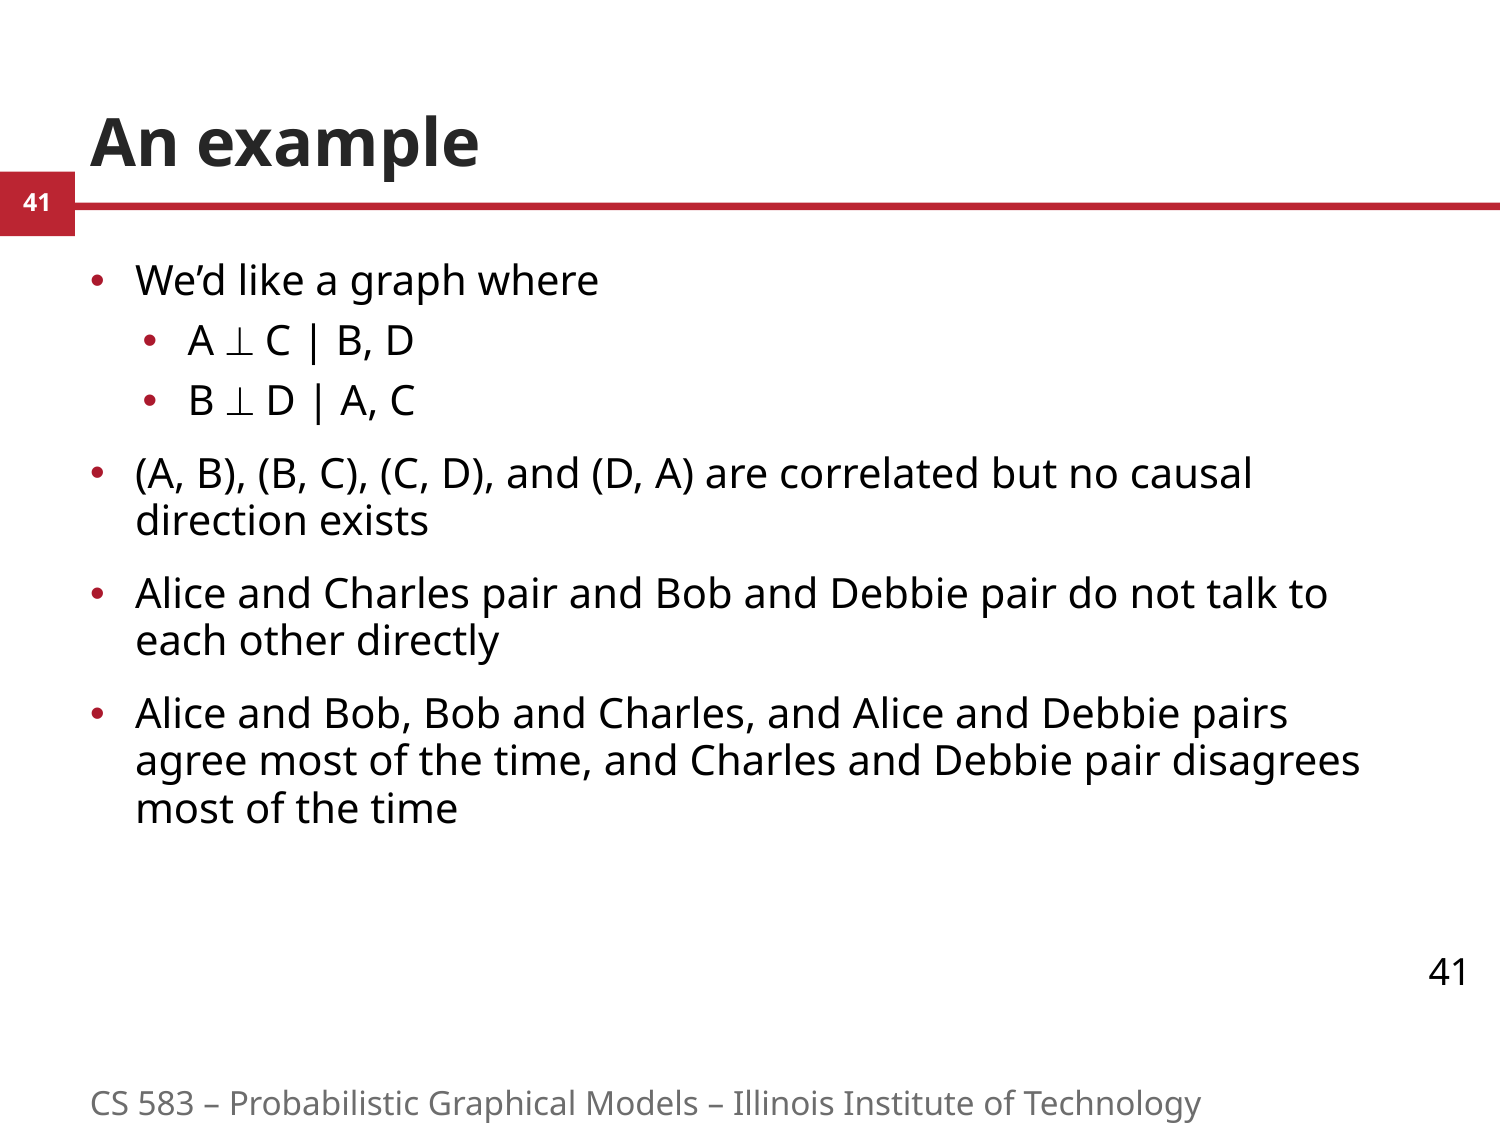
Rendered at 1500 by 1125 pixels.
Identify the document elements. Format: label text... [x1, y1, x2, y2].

list We’d like a graph where A  C | B, D B  D | A, C (A, B), (B, C), (C, D), and (D, A) are correlated but no causal direction exists Alice and Charles pair and Bob and Debbie pair do not talk to each other directly Alice and Bob, Bob and Charles, and Alice and Debbie pairs agree most of the time, and Charles and Debbie pair disagrees most of the time [75, 249, 1425, 1013]
title An example [75, 56, 1425, 188]
footer CS 583 – Probabilistic Graphical Models – Illinois Institute of Technology [75, 1074, 1438, 1125]
slide_number 41 [1400, 940, 1500, 1026]
